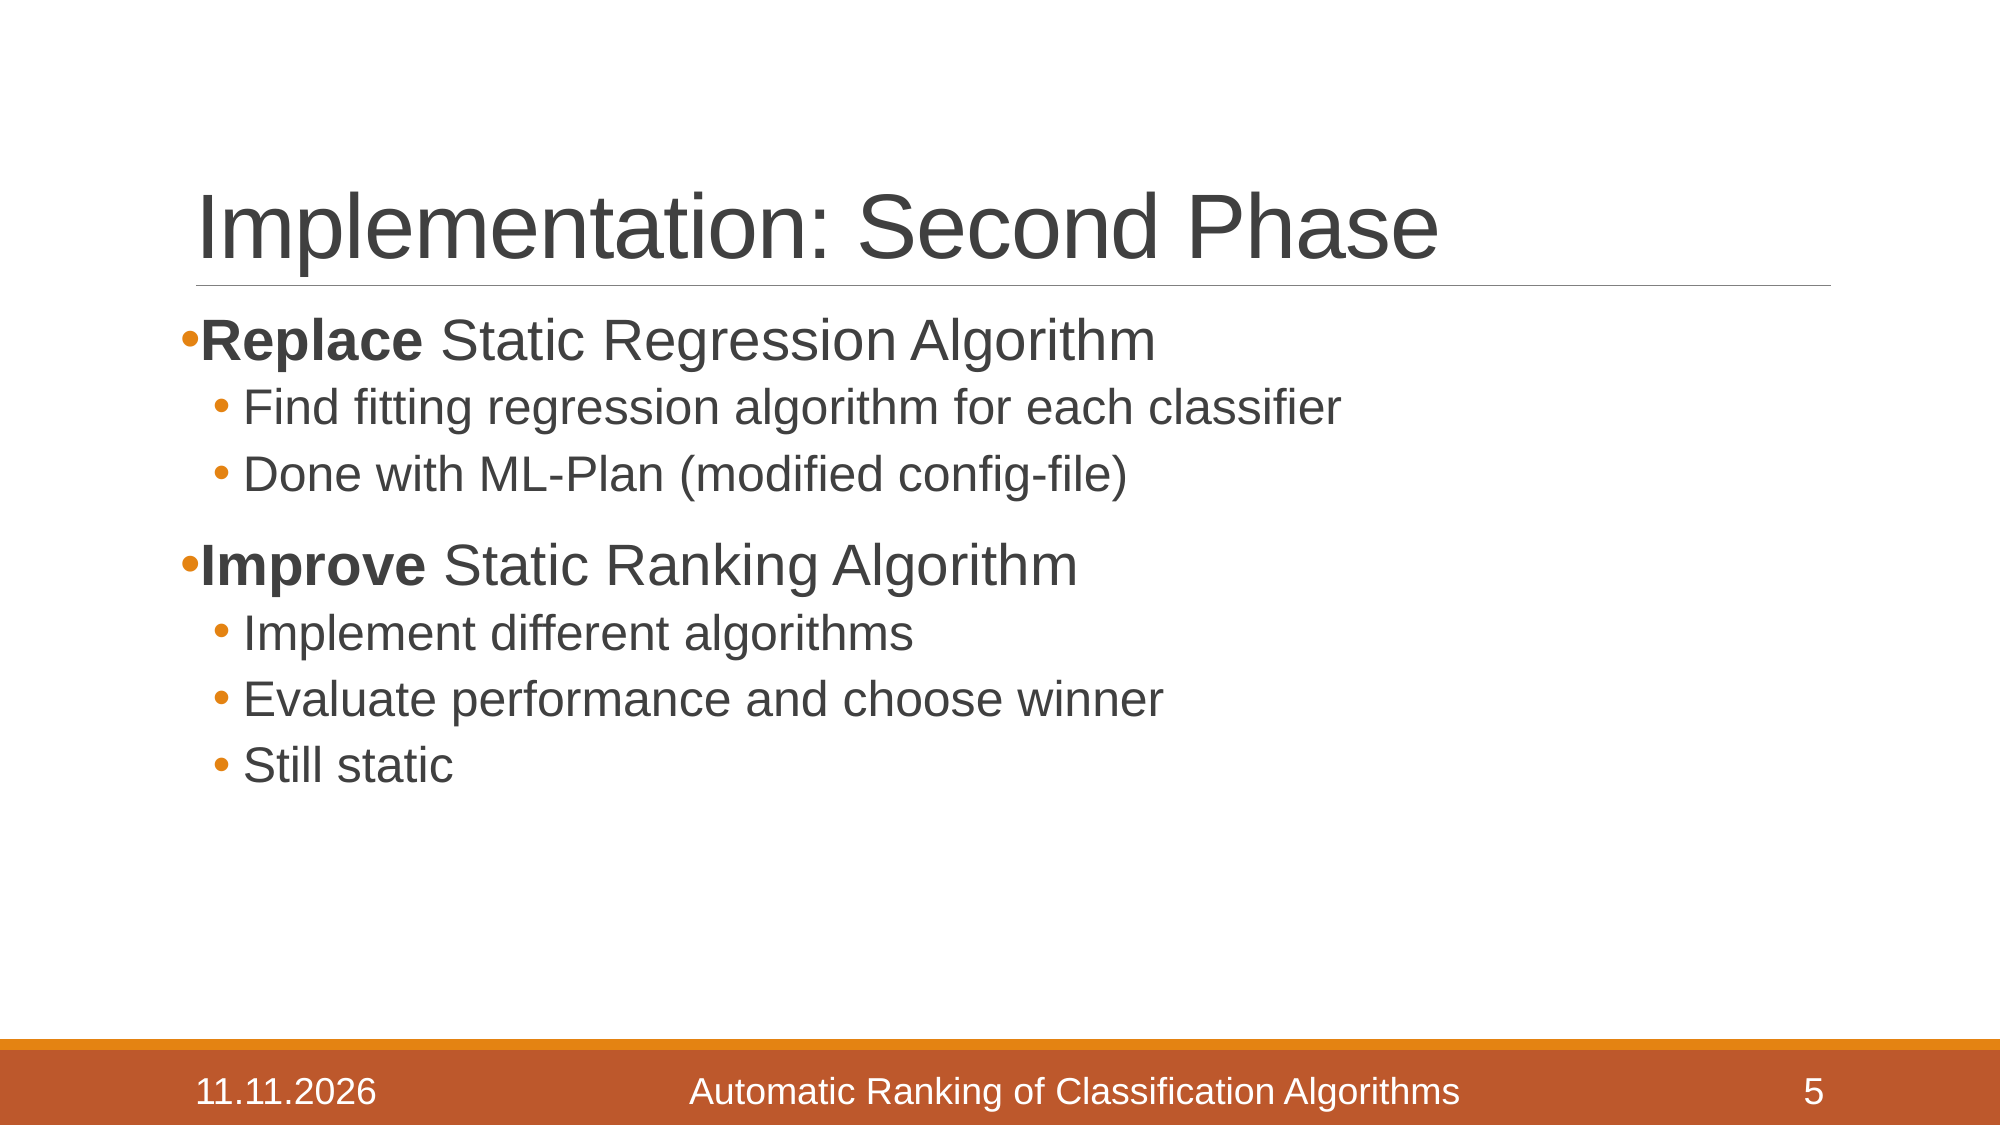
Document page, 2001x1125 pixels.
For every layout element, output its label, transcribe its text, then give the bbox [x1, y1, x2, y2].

footer Automatic Ranking of Classification Algorithms [419, 1059, 1730, 1120]
list Replace Static Regression Algorithm Find fitting regression algorithm for each classifier Done with ML-Plan (modified config-file) Improve Static Ranking Algorithm Implement different algorithms Evaluate performance and choose winner Still static [180, 302, 1830, 963]
title Implementation: Second Phase [180, 47, 1830, 285]
slide_number 5 [1730, 1059, 1840, 1120]
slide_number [180, 1059, 419, 1120]
